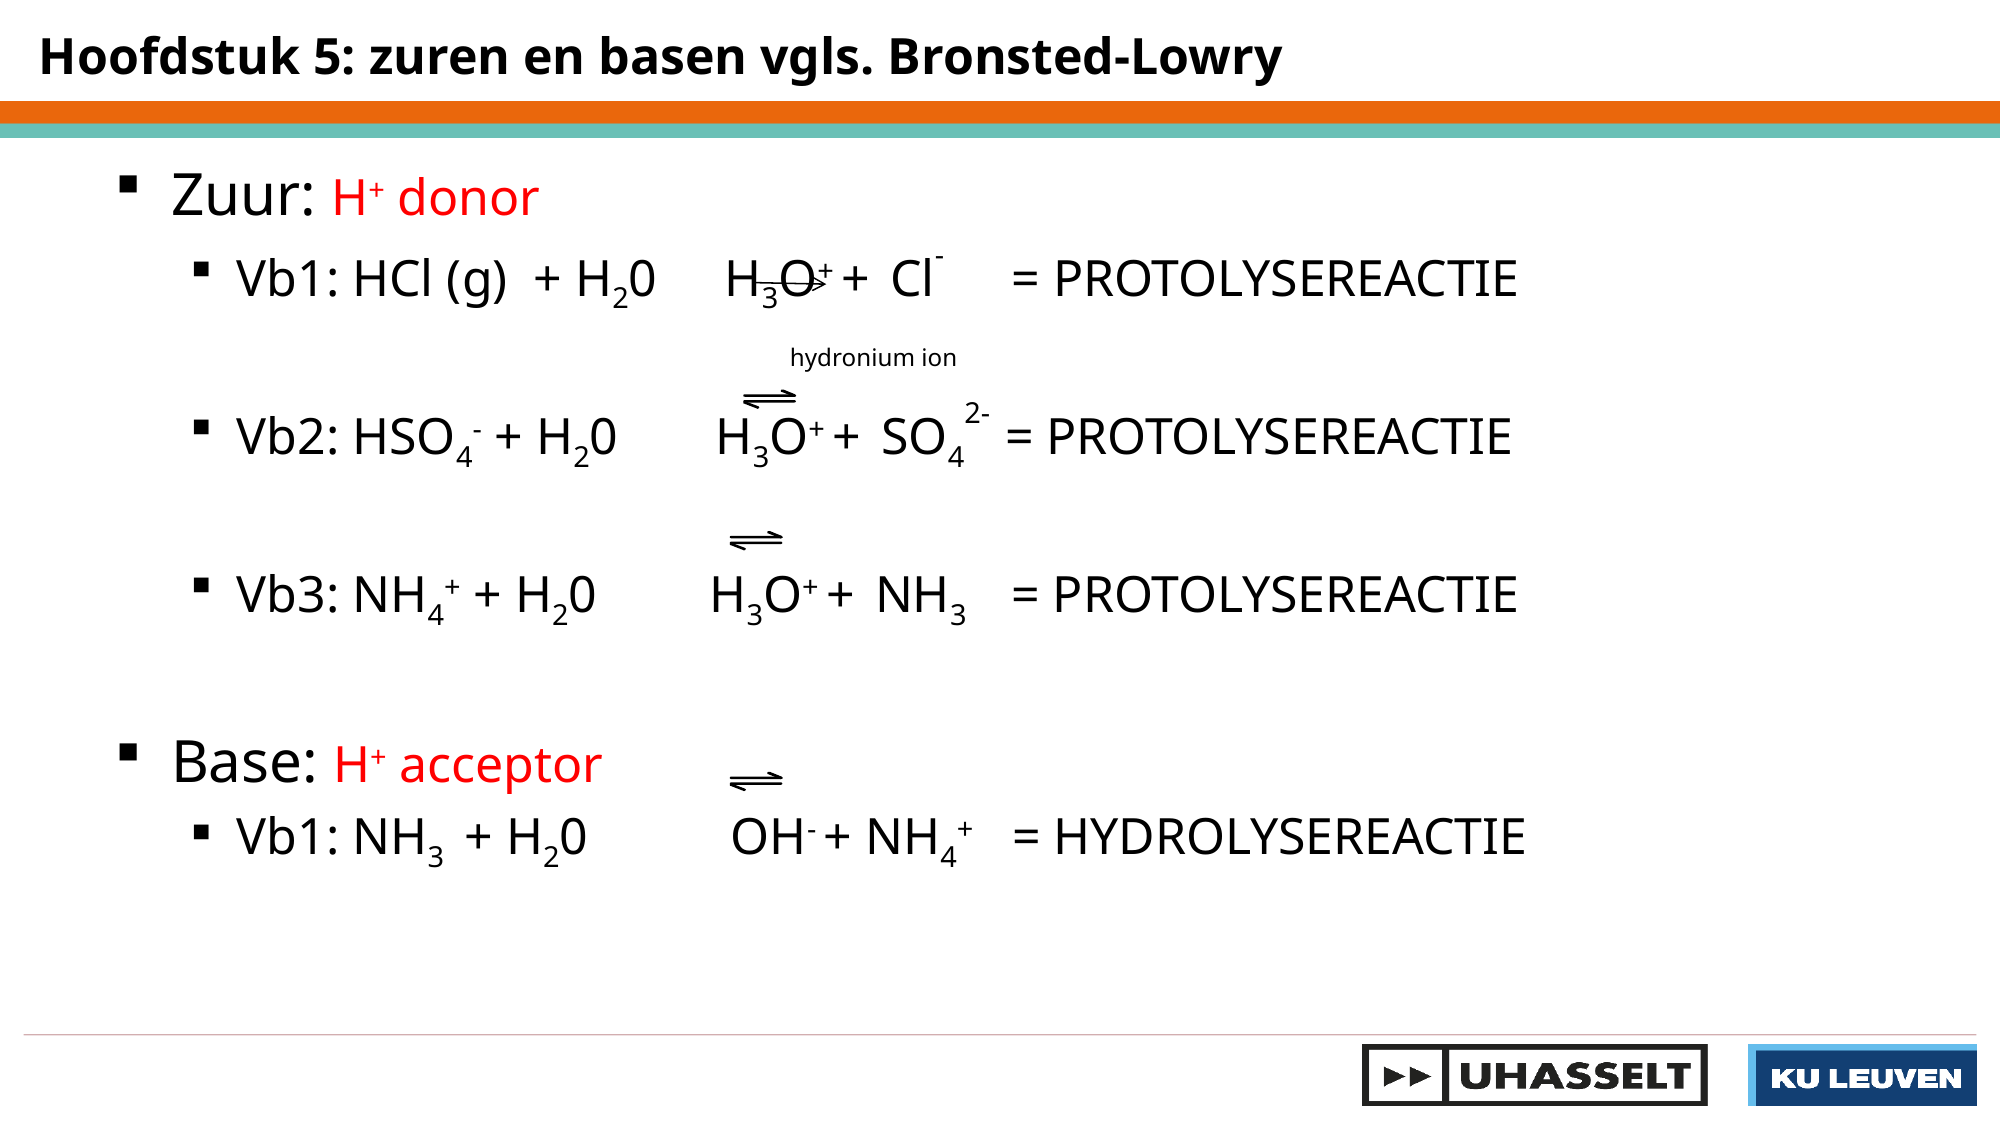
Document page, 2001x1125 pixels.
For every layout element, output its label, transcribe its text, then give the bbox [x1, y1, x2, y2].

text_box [728, 761, 1656, 801]
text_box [728, 520, 1656, 560]
title Hoofdstuk 5: zuren en basen vgls. Bronsted-Lowry [23, 19, 1903, 91]
picture [1362, 1044, 1977, 1106]
list Zuur: H+ donor Vb1: HCl (g) + H20 H3O+ + Cl- = PROTOLYSEREACTIE hydronium ion Vb2: HSO4- + H20 H3O+ + SO42- = PROTOLYSEREACTIE Vb3: NH4+ + H20 H3O+ + NH3 = PROTOLYSEREACTIE Base: H+ acceptor Vb1: NH3 + H20 OH- + NH4+ = HYDROLYSEREACTIE [99, 149, 1900, 1005]
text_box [742, 379, 1669, 418]
